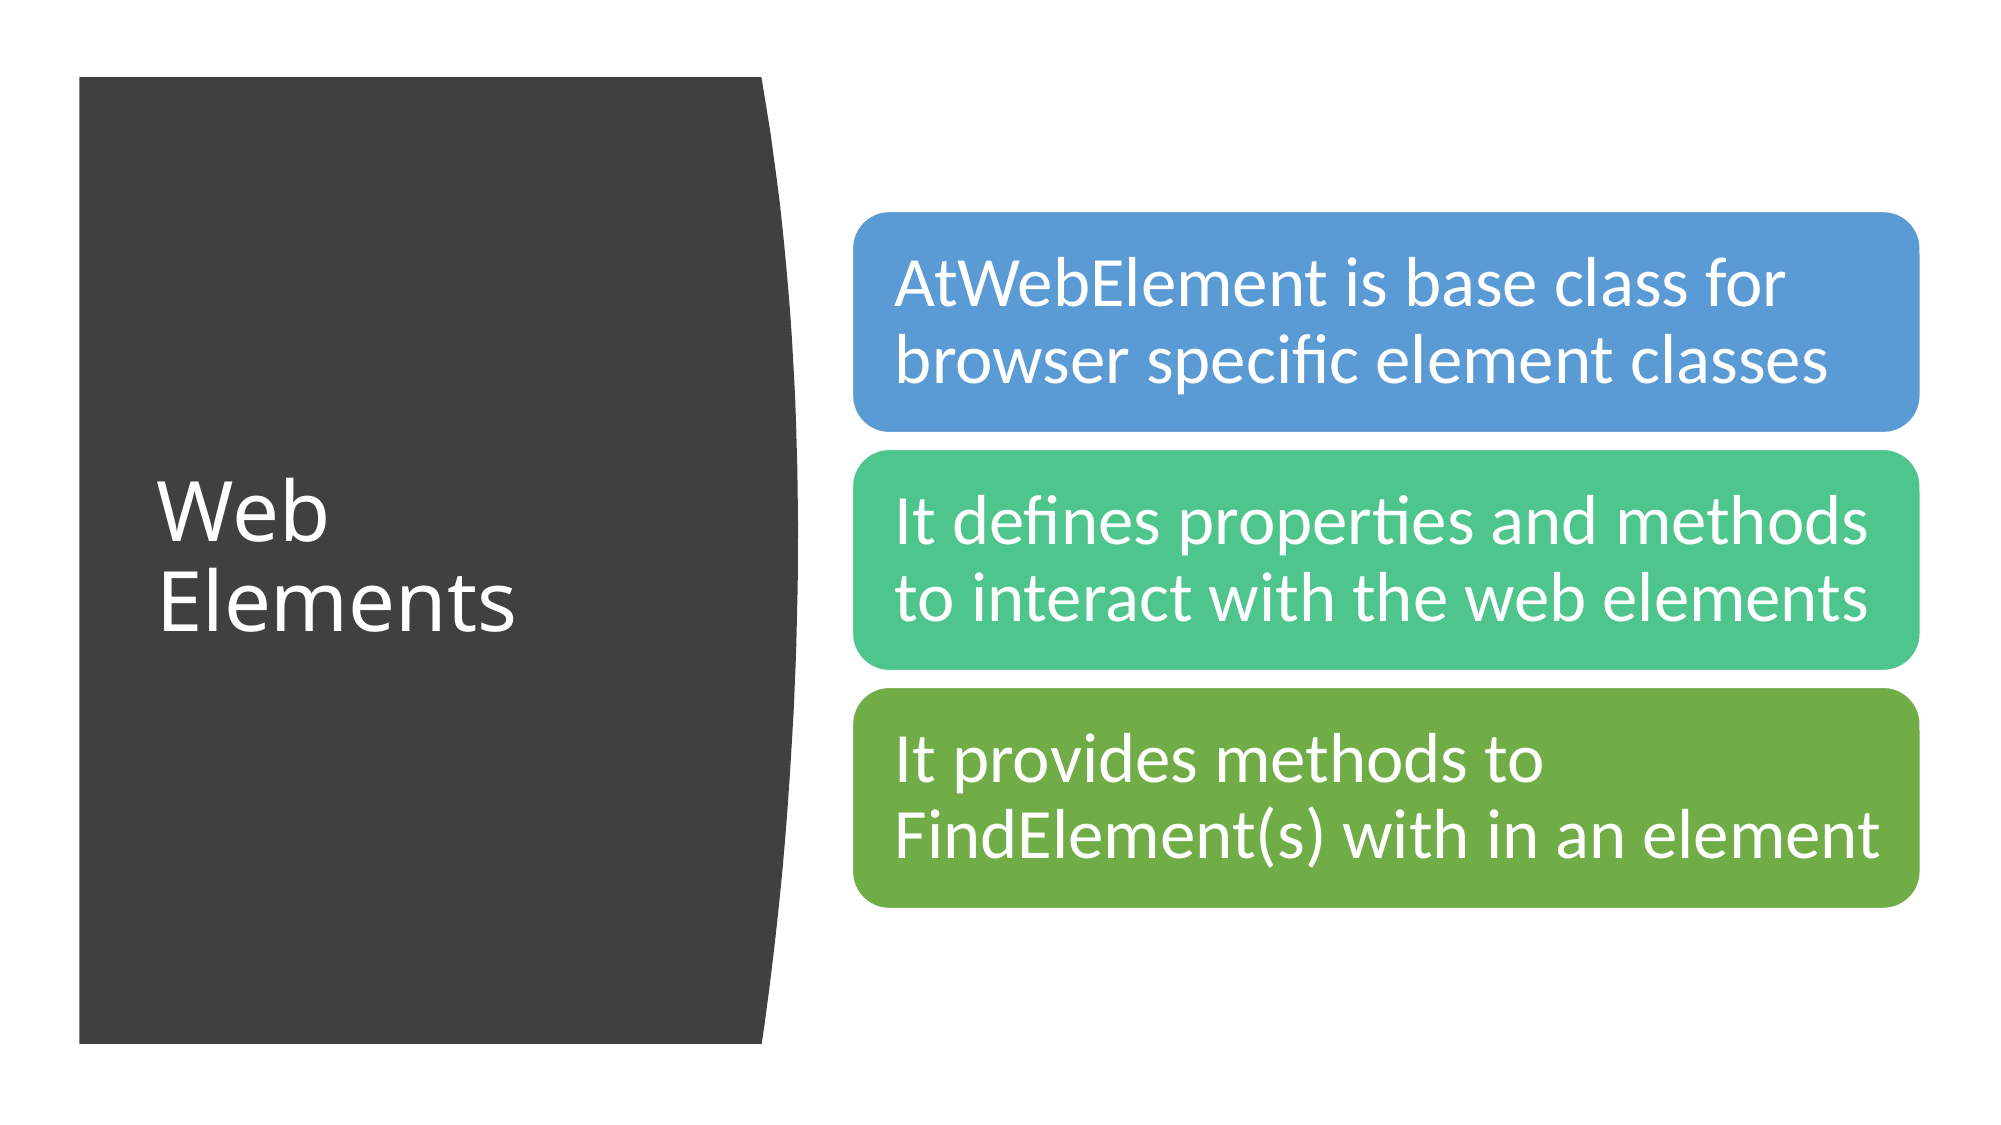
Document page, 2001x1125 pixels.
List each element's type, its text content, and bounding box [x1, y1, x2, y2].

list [852, 77, 1921, 1043]
title Web Elements [141, 166, 702, 953]
text_box [78, 76, 800, 1045]
